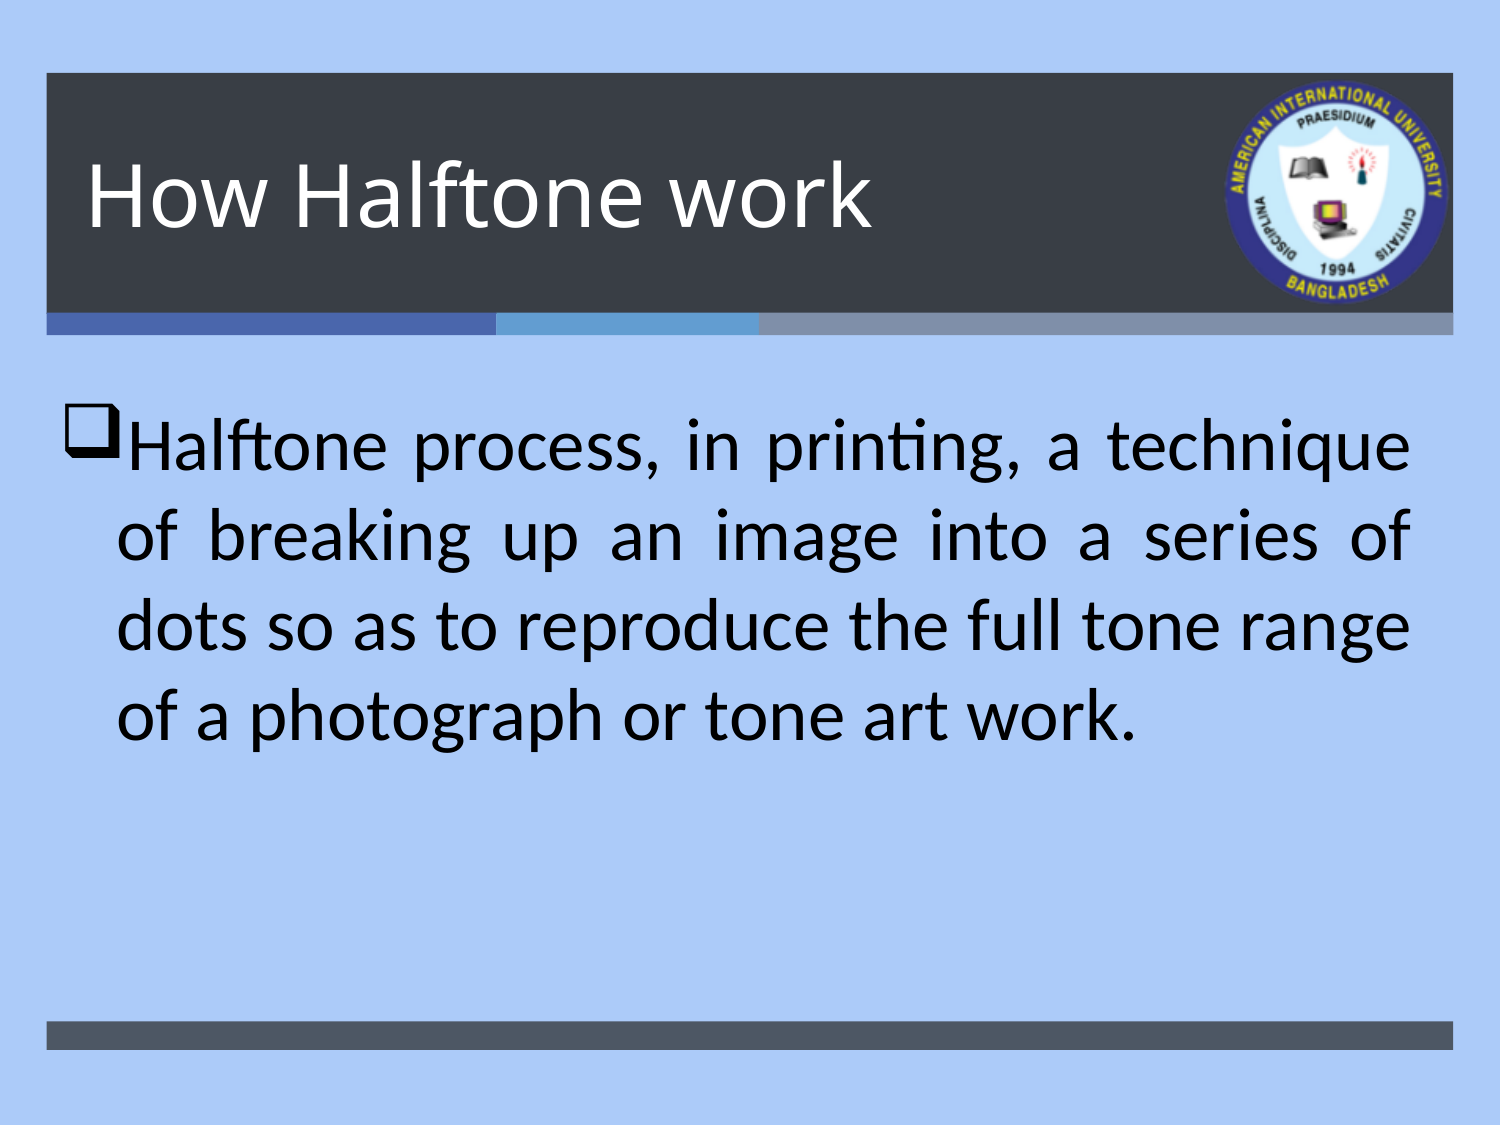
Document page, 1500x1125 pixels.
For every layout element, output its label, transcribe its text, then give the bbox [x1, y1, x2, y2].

title How Halftone work [69, 73, 1351, 253]
text_box Halftone process, in printing, a technique of breaking up an image into a series of dots so as to reproduce the full tone range of a photograph or tone art work. [45, 388, 1428, 763]
picture [1220, 75, 1454, 310]
